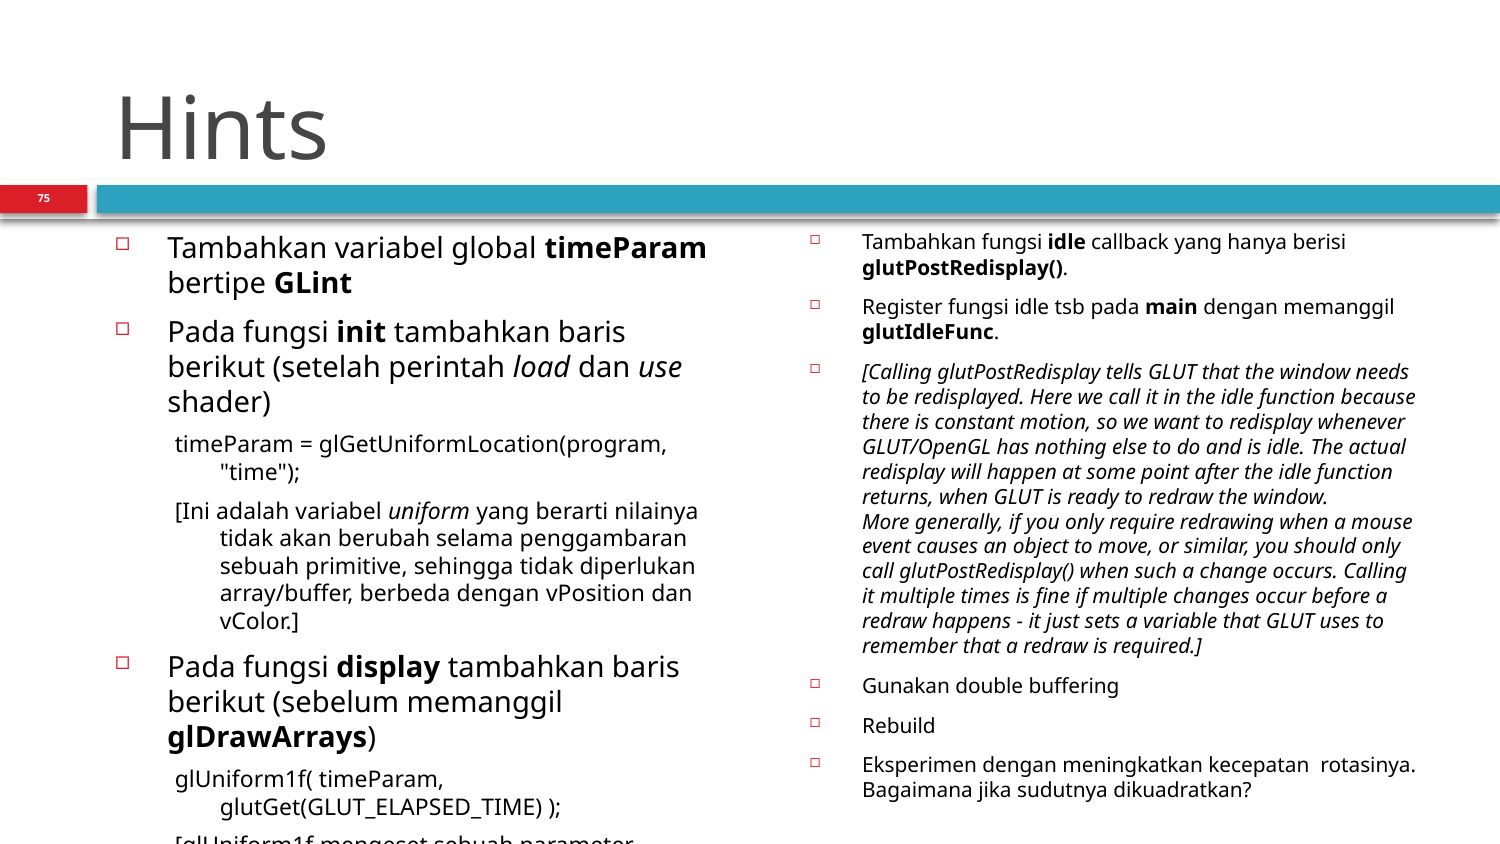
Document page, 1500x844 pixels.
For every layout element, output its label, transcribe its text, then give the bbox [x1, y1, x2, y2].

slide_number 75 [0, 184, 88, 215]
list Tambahkan variabel global timeParam bertipe GLint Pada fungsi init tambahkan baris berikut (setelah perintah load dan use shader) timeParam = glGetUniformLocation(program, "time"); [Ini adalah variabel uniform yang berarti nilainya tidak akan berubah selama penggambaran sebuah primitive, sehingga tidak diperlukan array/buffer, berbeda dengan vPosition dan vColor.] Pada fungsi display tambahkan baris berikut (sebelum memanggil glDrawArrays) glUniform1f( timeParam, glutGet(GLUT_ELAPSED_TIME) ); [glUniform1f mengeset sebuah parameter uniform yang berisi sebuah nilai float menjadi sebuah nilai tertentu. Disini nilainya diisi dengan hasil pemanggilan fungsi glutGet(GLUT_ELAPSED_TIME) yaitu waktu dalam milisekon semenjak glutInit dipanggil.] [99, 221, 738, 759]
title Hints [99, 19, 1438, 185]
list Tambahkan fungsi idle callback yang hanya berisi glutPostRedisplay(). Register fungsi idle tsb pada main dengan memanggil glutIdleFunc. [Calling glutPostRedisplay tells GLUT that the window needs to be redisplayed. Here we call it in the idle function because there is constant motion, so we want to redisplay whenever GLUT/OpenGL has nothing else to do and is idle. The actual redisplay will happen at some point after the idle function returns, when GLUT is ready to redraw the window. More generally, if you only require redrawing when a mouse event causes an object to move, or similar, you should only call glutPostRedisplay() when such a change occurs. Calling it multiple times is fine if multiple changes occur before a redraw happens - it just sets a variable that GLUT uses to remember that a redraw is required.] Gunakan double buffering Rebuild Eksperimen dengan meningkatkan kecepatan rotasinya. Bagaimana jika sudutnya dikuadratkan? [794, 221, 1433, 759]
